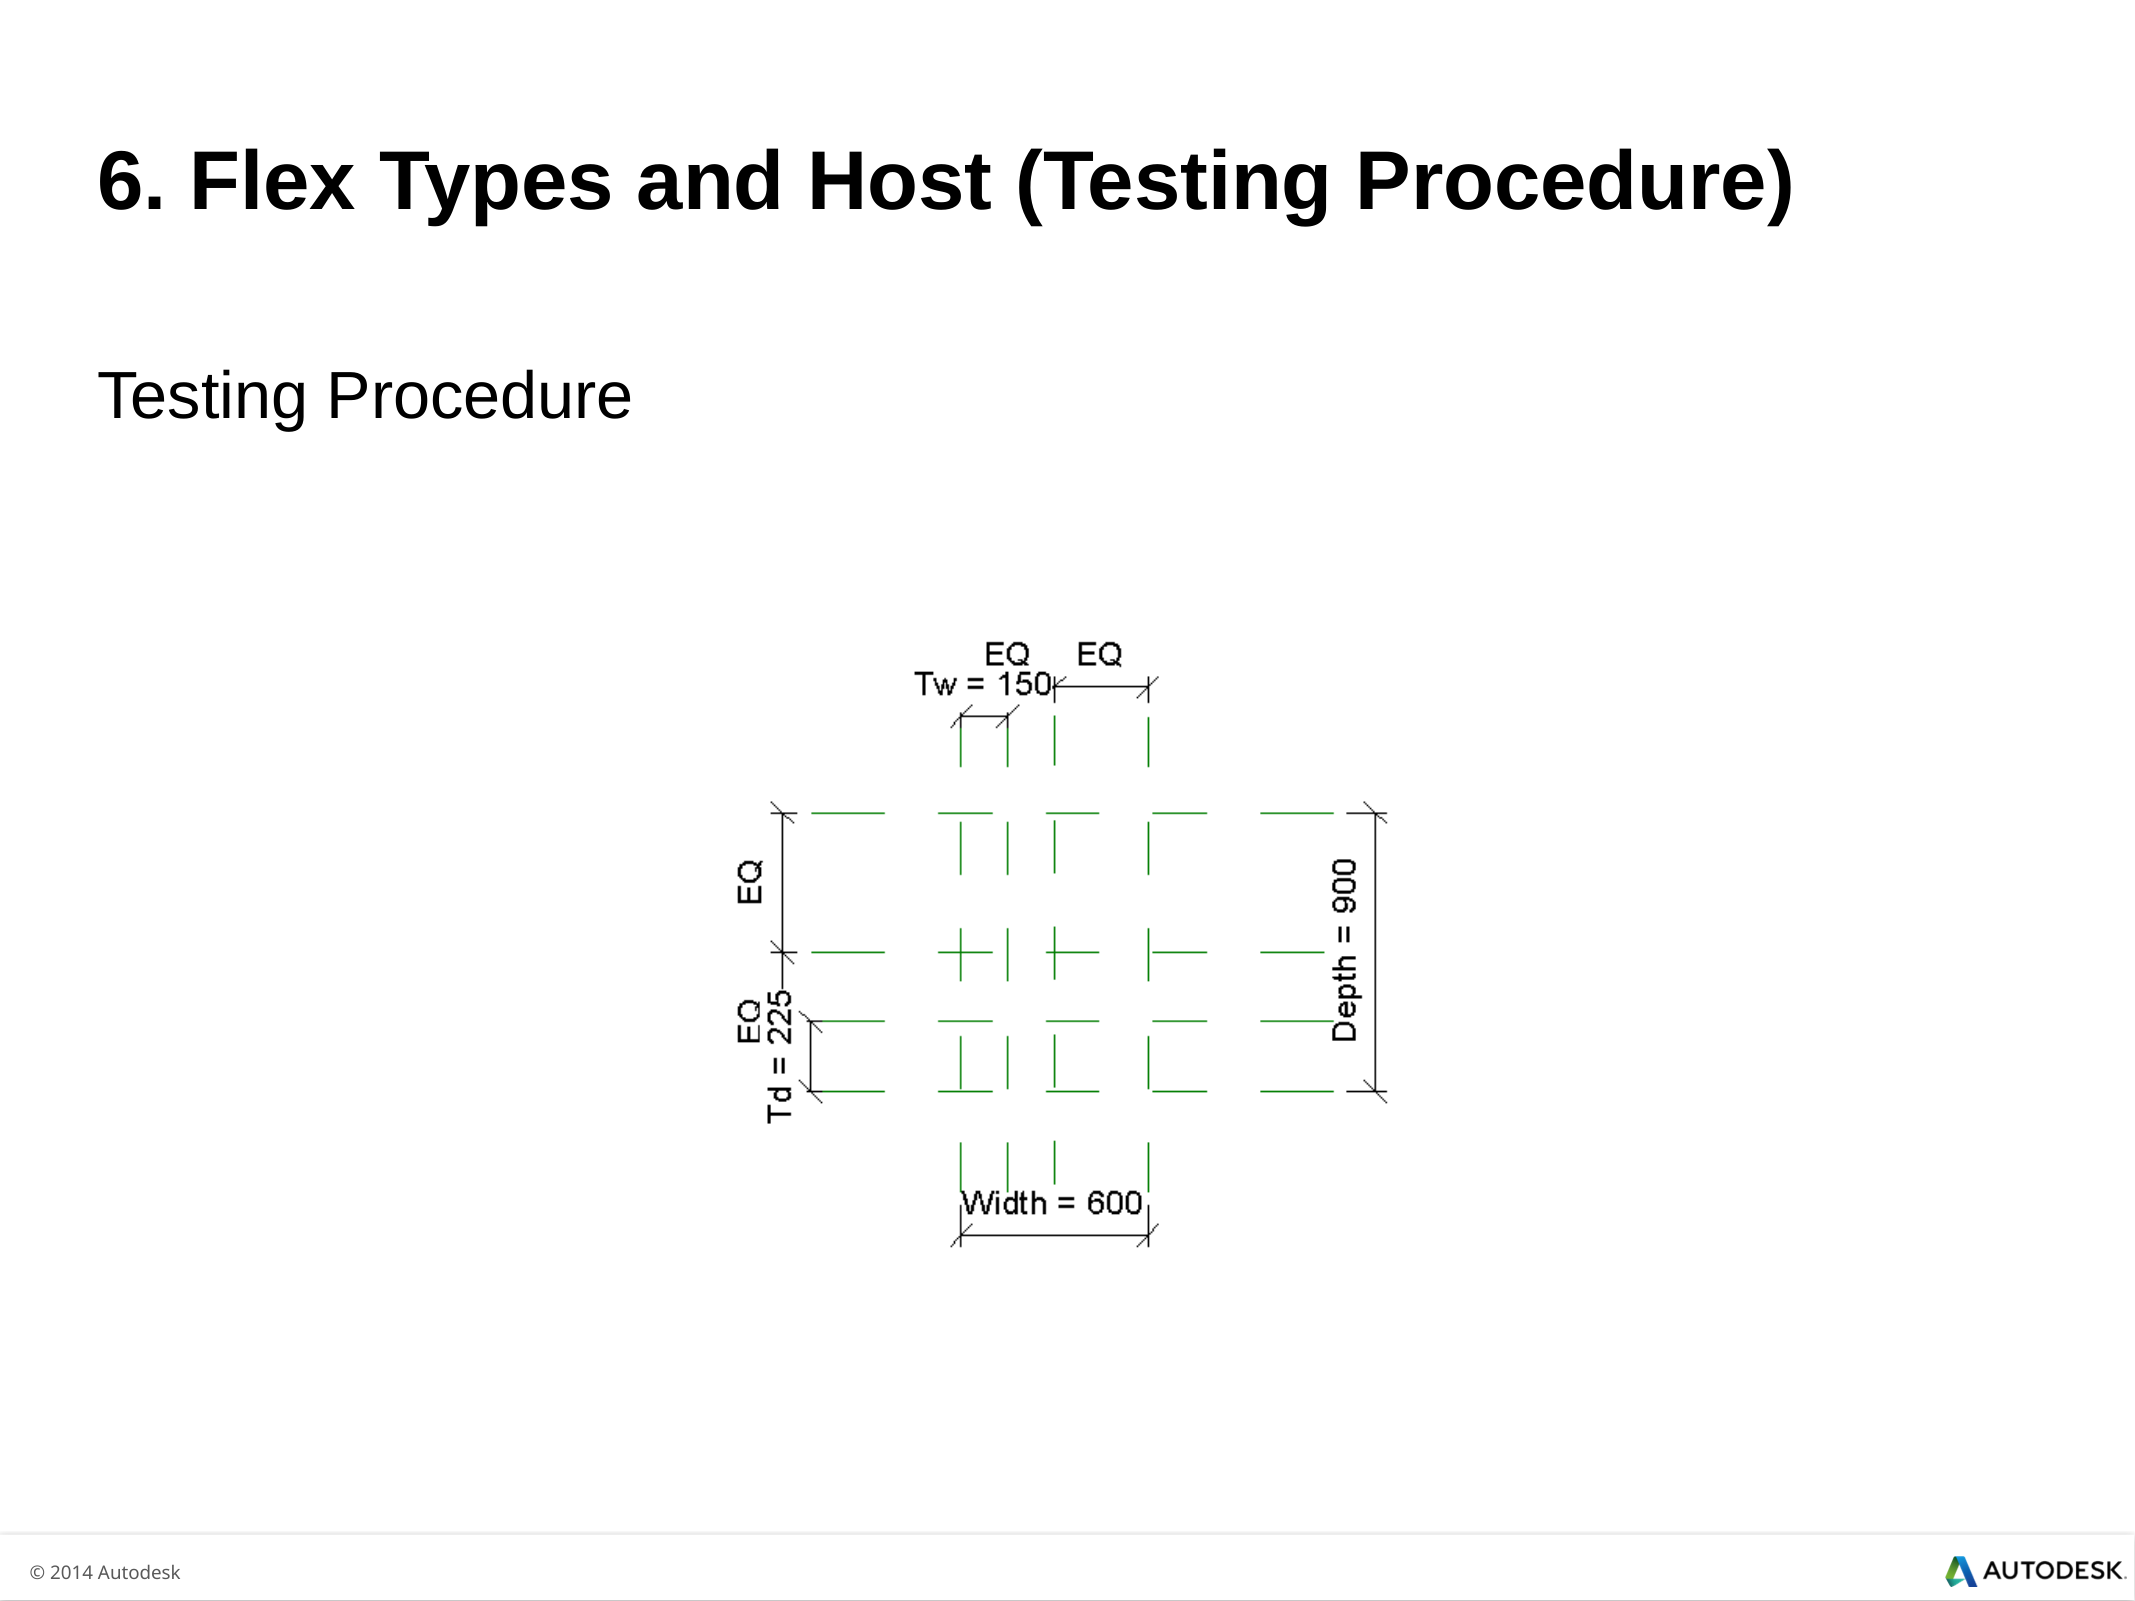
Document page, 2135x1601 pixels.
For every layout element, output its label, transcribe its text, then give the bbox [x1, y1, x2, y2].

picture [1945, 1556, 2127, 1587]
title 6. Flex Types and Host (Testing Procedure) [96, 59, 2028, 293]
list Testing Procedure [96, 351, 2028, 1452]
picture [699, 449, 1455, 1438]
